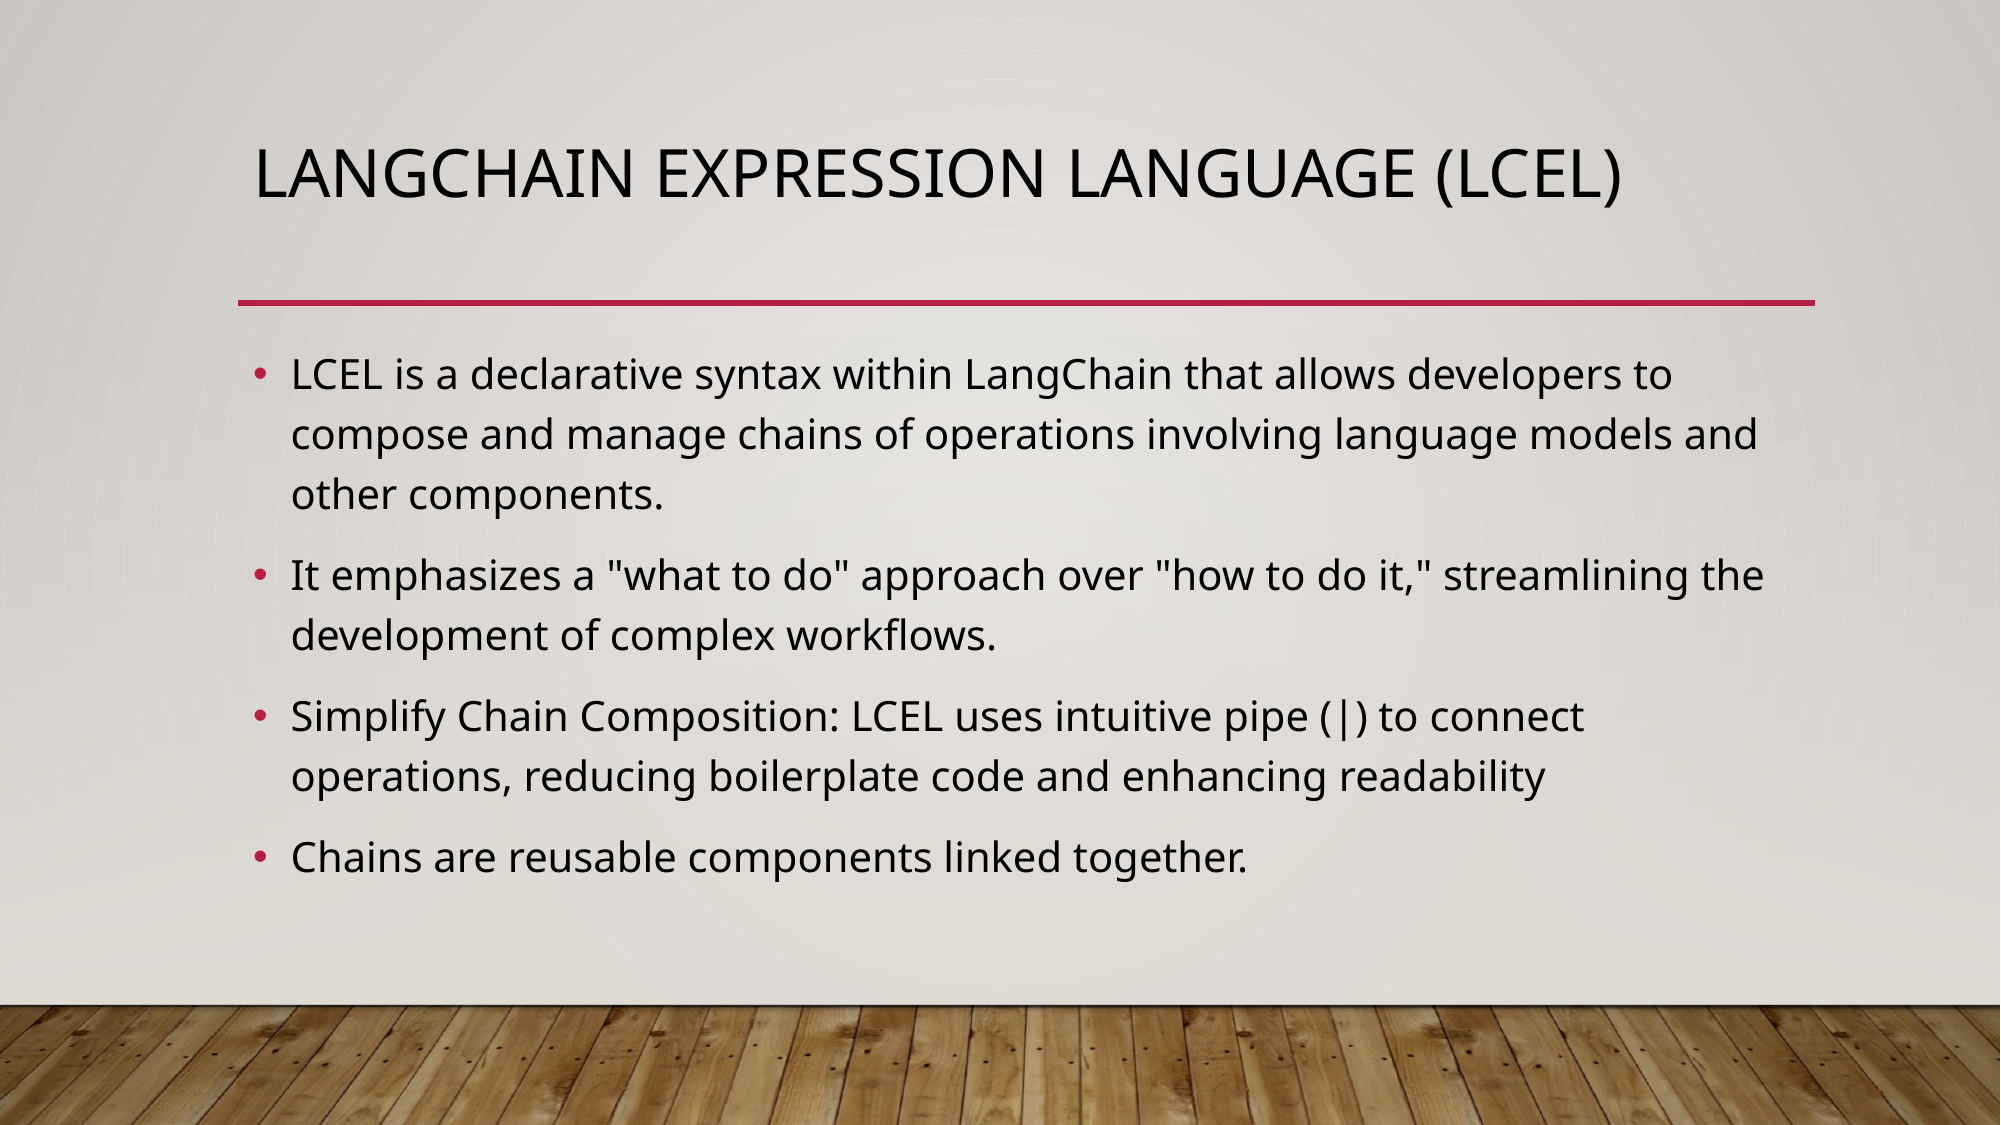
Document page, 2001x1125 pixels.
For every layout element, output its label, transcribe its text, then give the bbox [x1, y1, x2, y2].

title LangChain Expression Language (LCEL) [238, 131, 1814, 305]
list LCEL is a declarative syntax within LangChain that allows developers to compose and manage chains of operations involving language models and other components. It emphasizes a "what to do" approach over "how to do it," streamlining the development of complex workflows. Simplify Chain Composition: LCEL uses intuitive pipe (|) to connect operations, reducing boilerplate code and enhancing readability Chains are reusable components linked together. [238, 330, 1814, 897]
picture [0, 1005, 2000, 1125]
